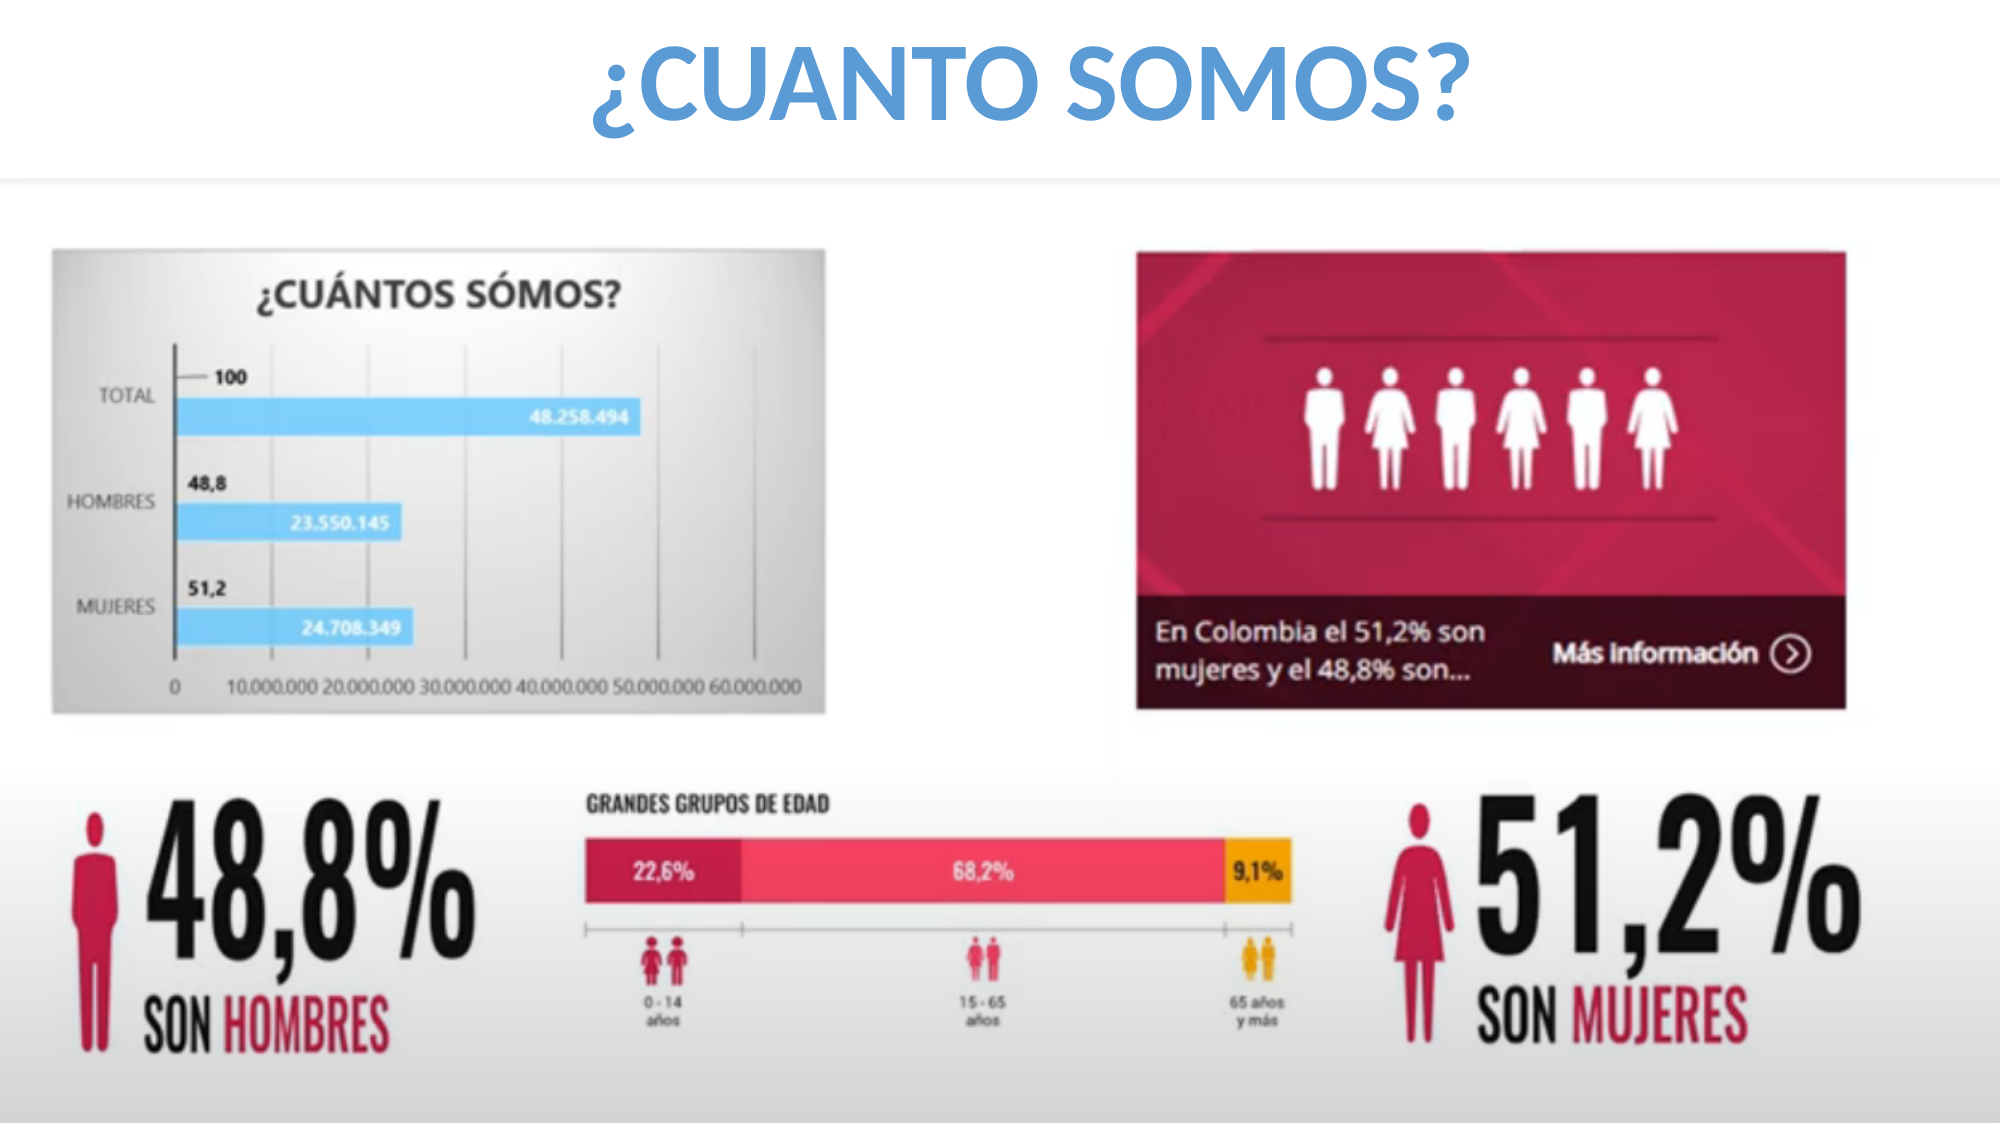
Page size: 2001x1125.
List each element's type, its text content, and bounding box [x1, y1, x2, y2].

picture [0, 178, 2000, 1123]
text_box ¿CUANTO SOMOS? [572, 0, 1491, 150]
